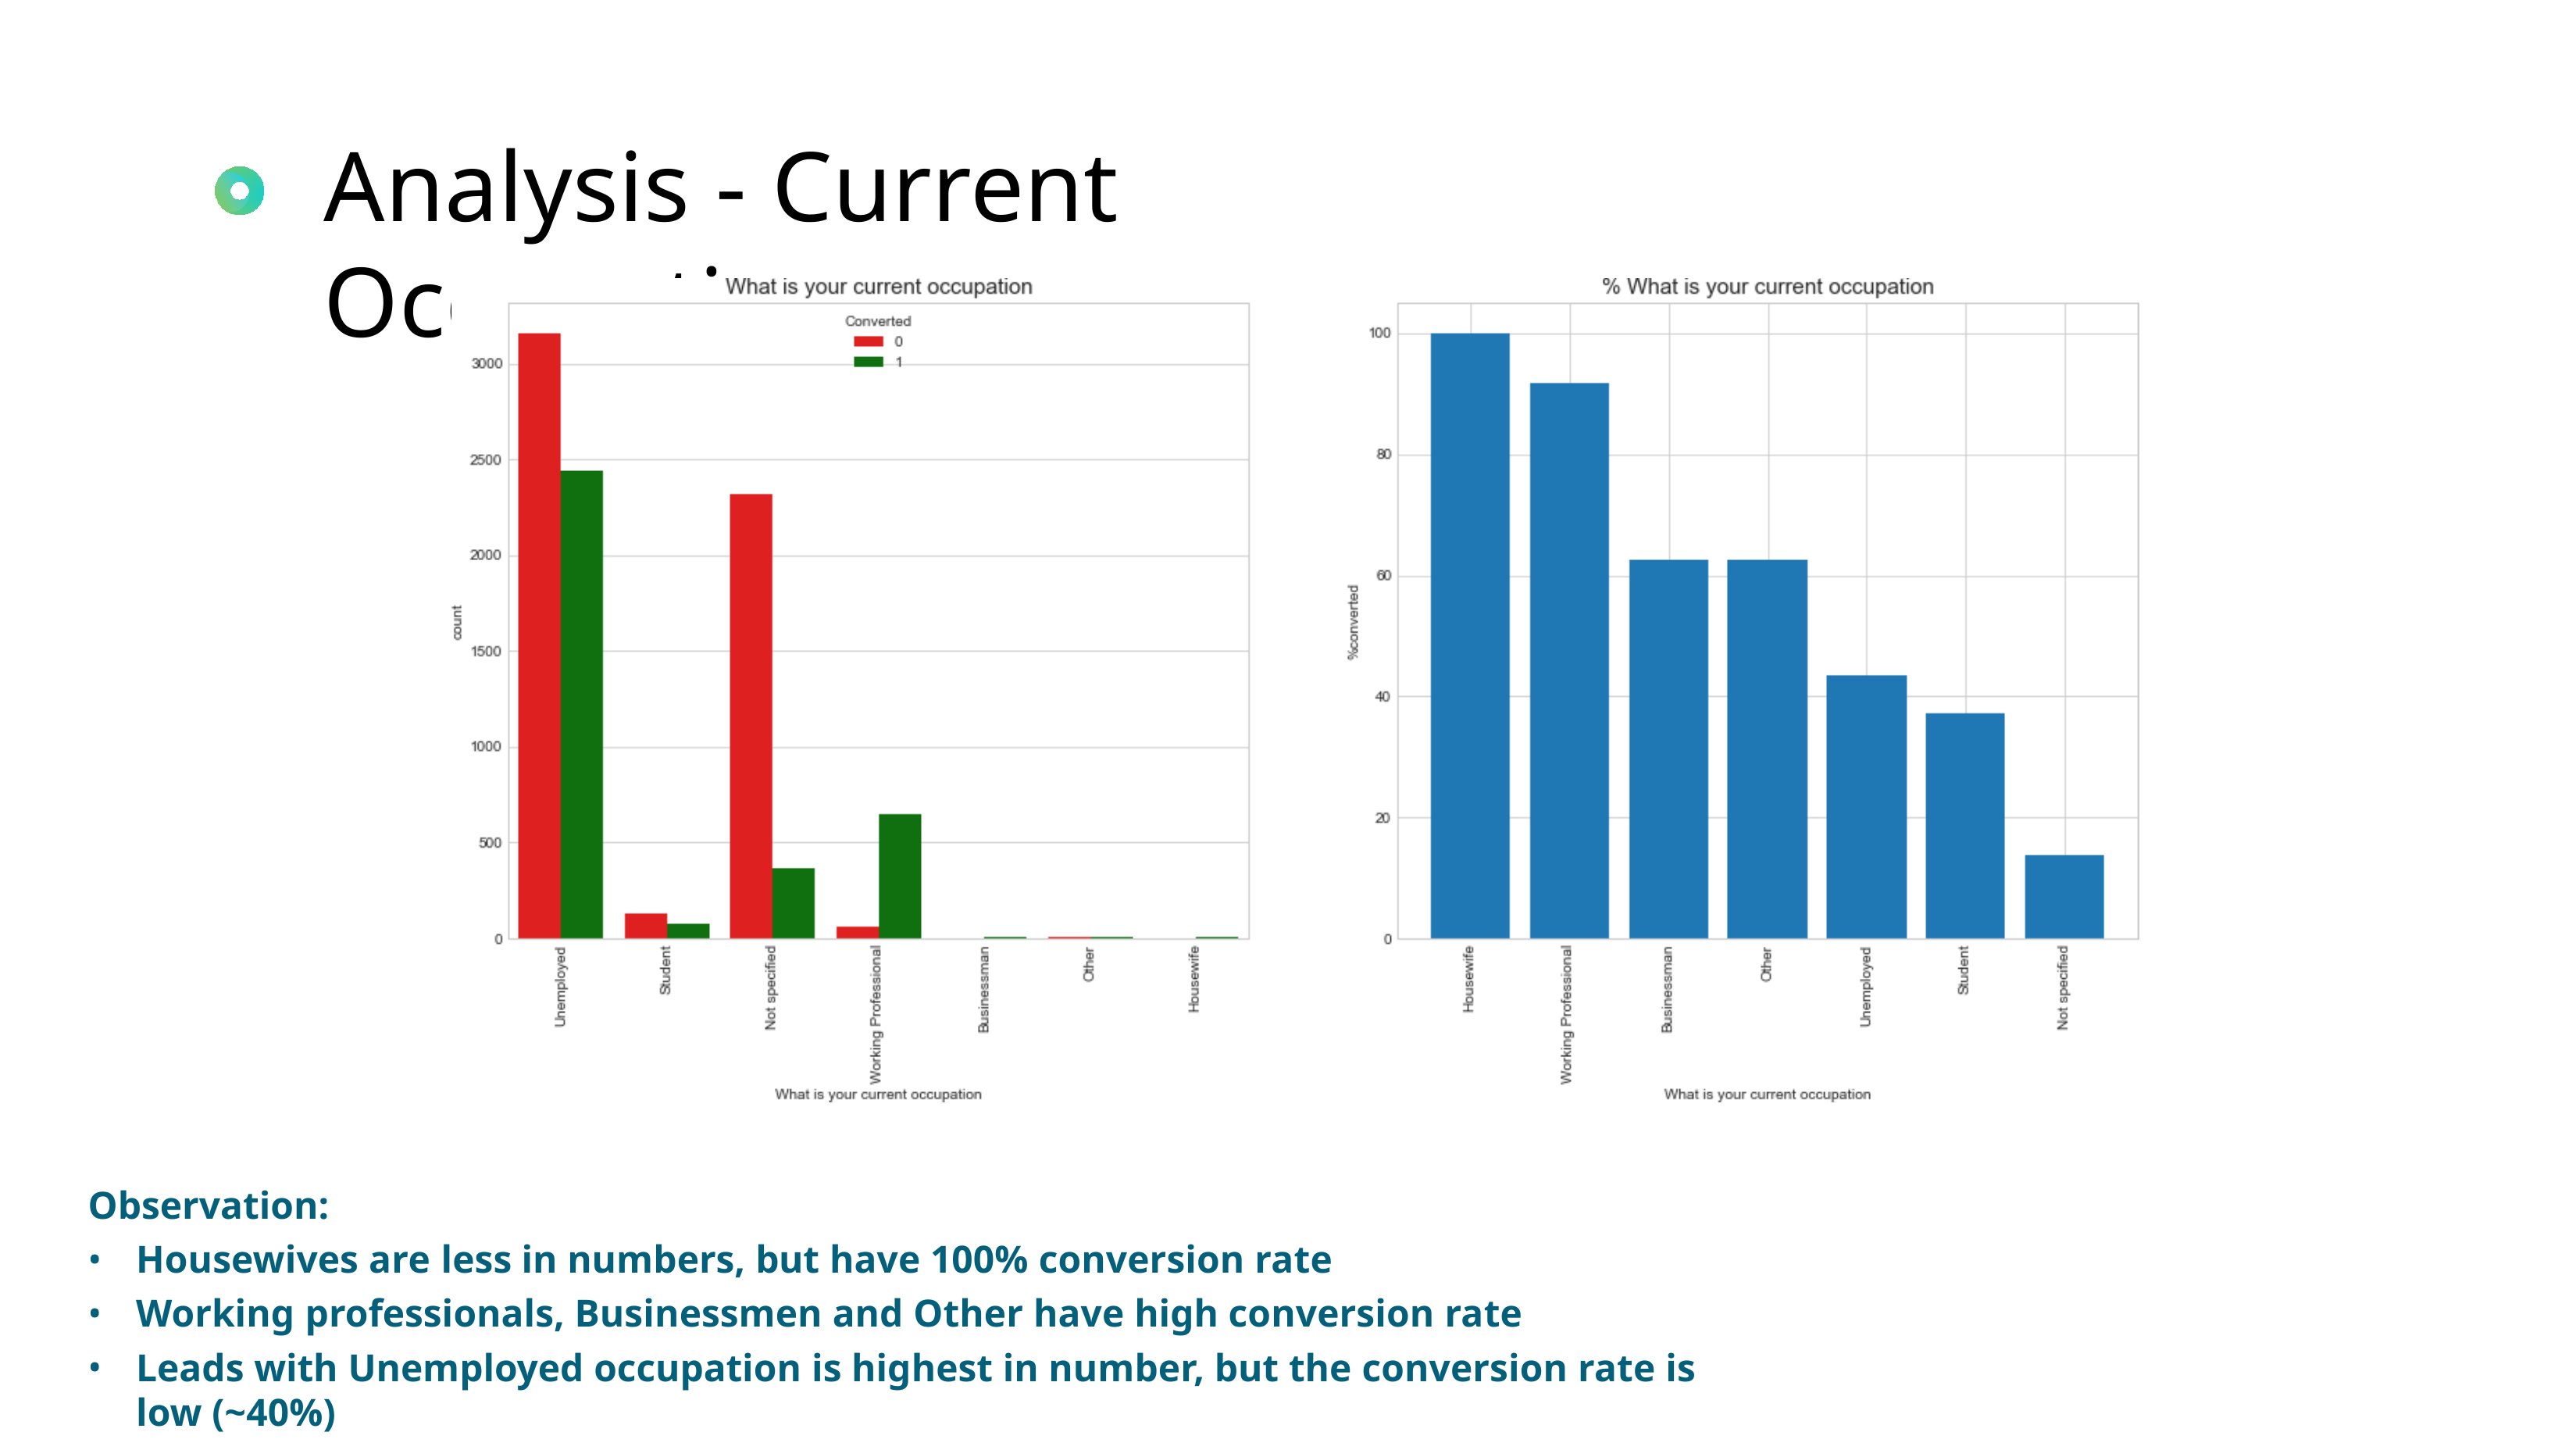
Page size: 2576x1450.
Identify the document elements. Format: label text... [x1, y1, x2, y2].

picture [215, 166, 264, 215]
picture [451, 278, 2140, 1102]
text_box Observation: Housewives are less in numbers, but have 100% conversion rate Working professionals, Businessmen and Other have high conversion rate Leads with Unemployed occupation is highest in number, but the conversion rate is low (~40%) [86, 1170, 1737, 1434]
title Analysis - Current Occupation [323, 123, 1628, 368]
